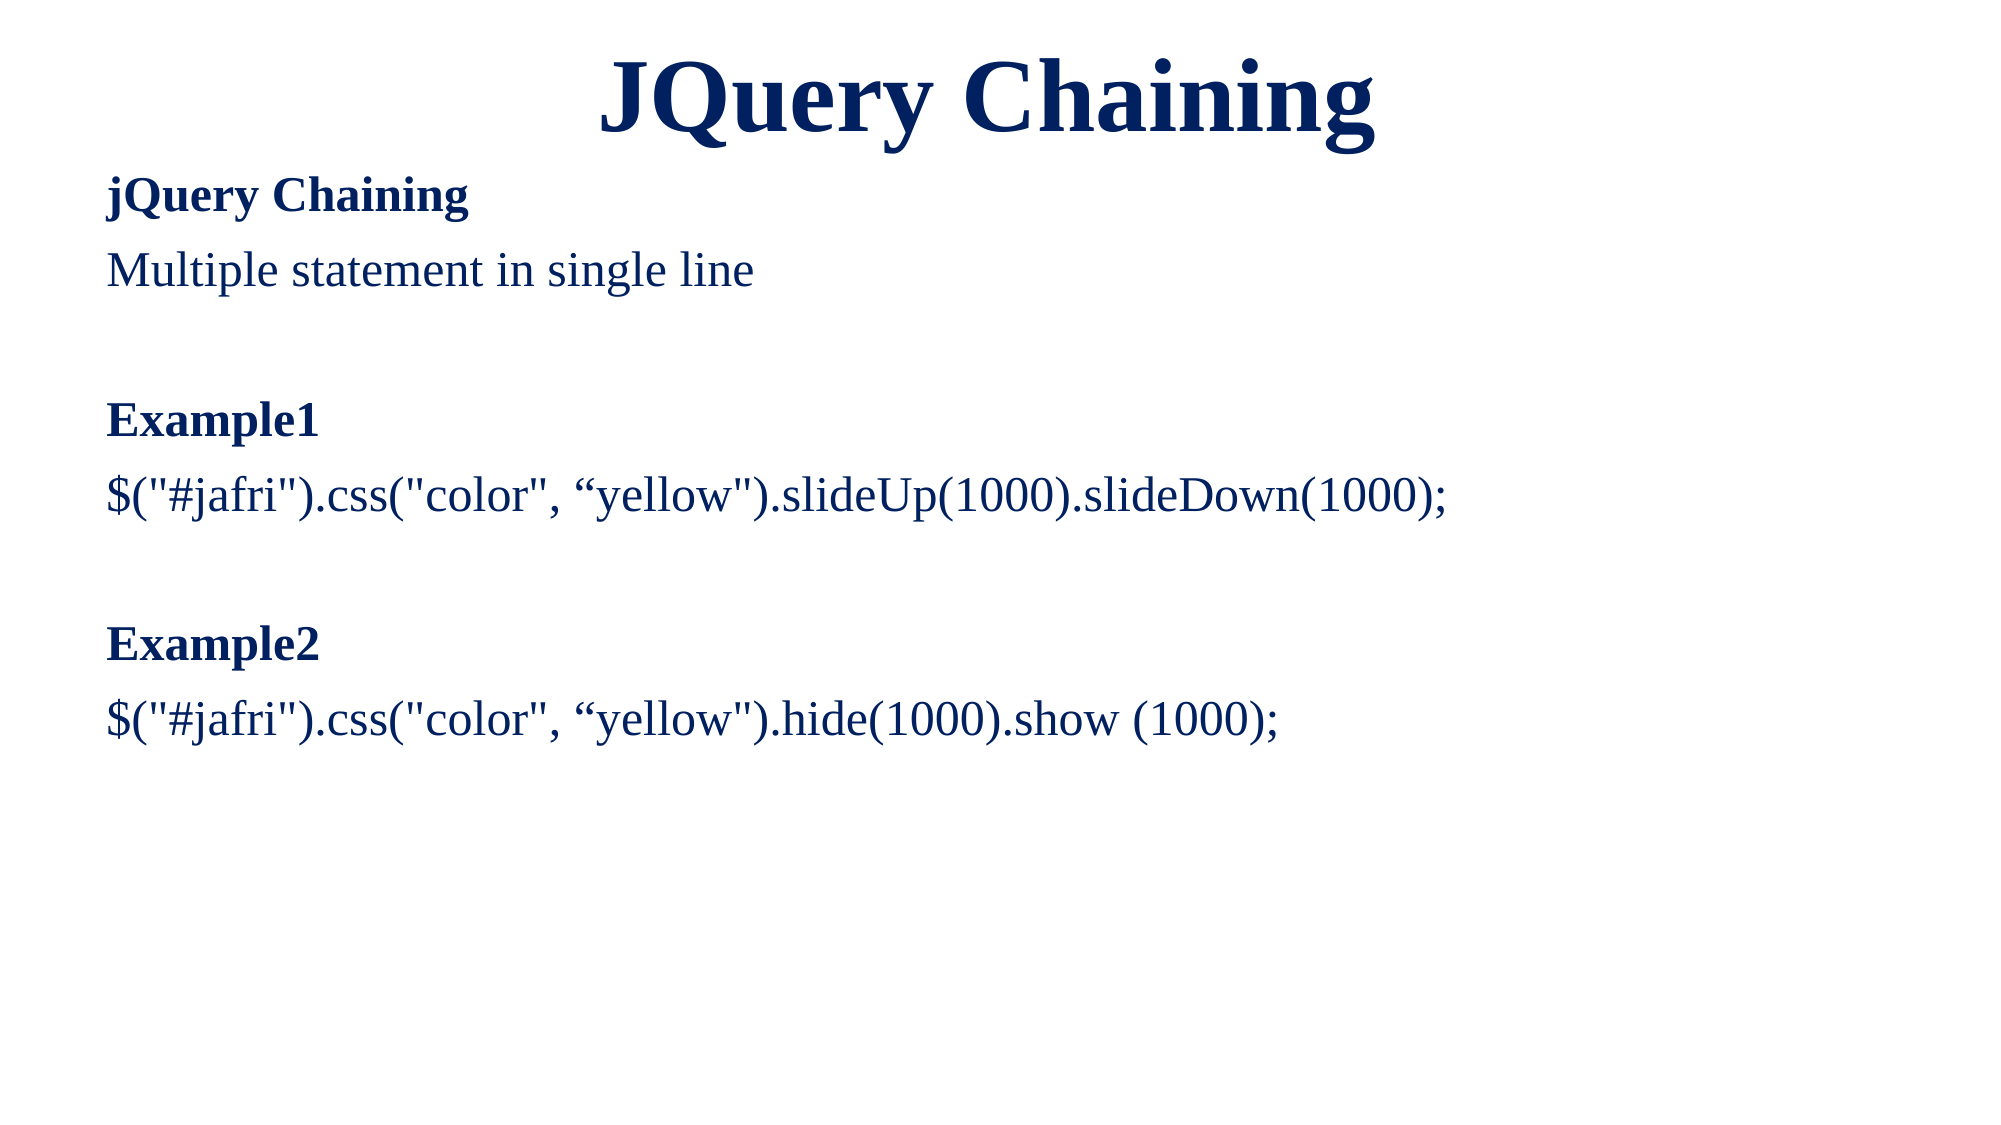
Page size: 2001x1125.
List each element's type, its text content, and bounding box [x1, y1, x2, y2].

title JQuery Chaining [249, 31, 1750, 161]
subtitle jQuery Chaining Multiple statement in single line Example1 $("#jafri").css("color", “yellow").slideUp(1000).slideDown(1000); Example2 $("#jafri").css("color", “yellow").hide(1000).show (1000); [91, 161, 1872, 979]
